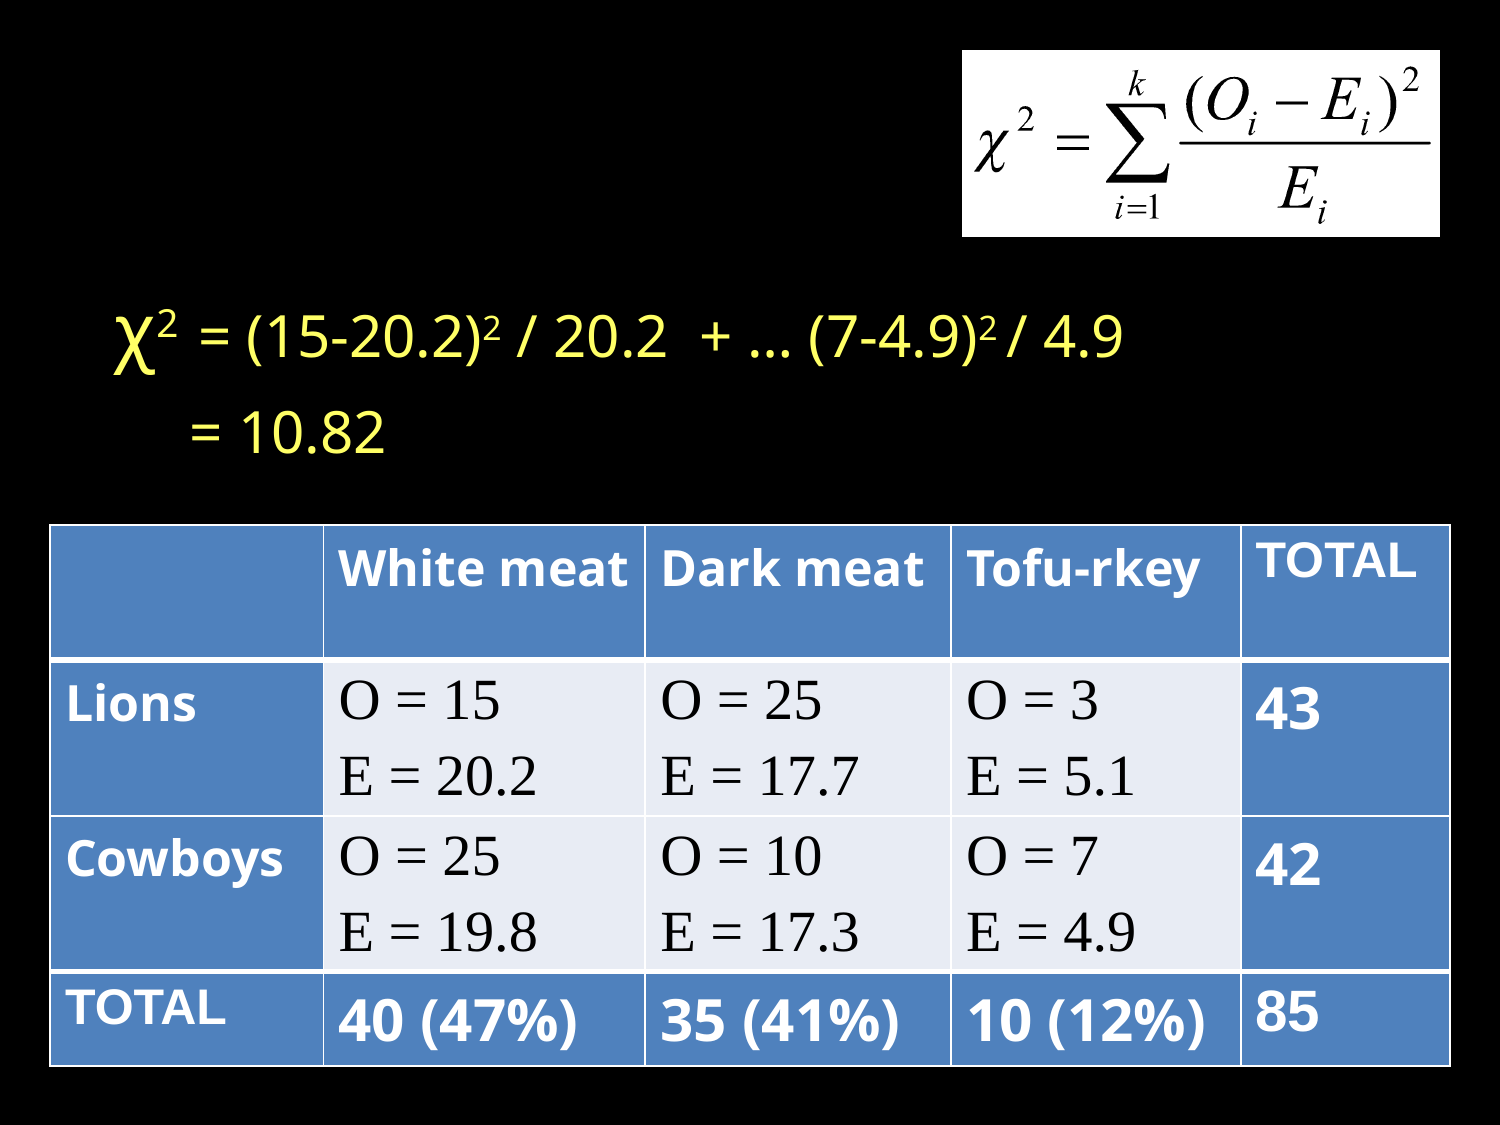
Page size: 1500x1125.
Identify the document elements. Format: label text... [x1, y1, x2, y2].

table_cell 10 (12%) [952, 974, 1240, 1065]
table_cell 40 (47%) [324, 974, 644, 1065]
text_box χ2 = (15-20.2)2 / 20.2 + … (7-4.9)2 / 4.9 = 10.82 [99, 285, 1330, 482]
table_cell O = 3 E = 5.1 [952, 663, 1240, 815]
table_cell 85 [1242, 974, 1449, 1065]
picture [962, 49, 1441, 238]
table_cell 42 [1242, 817, 1449, 969]
table_cell Lions [51, 663, 323, 815]
table_cell O = 25 E = 17.7 [646, 663, 950, 815]
table_cell O = 15 E = 20.2 [324, 663, 644, 815]
table_cell TOTAL [51, 974, 323, 1065]
table_header Tofu-rkey [952, 526, 1240, 657]
table_header White meat [324, 526, 644, 657]
table_cell 43 [1242, 663, 1449, 815]
table_header [51, 526, 323, 657]
table_cell 35 (41%) [646, 974, 950, 1065]
table_cell O = 25 E = 19.8 [324, 817, 644, 969]
table_cell Cowboys [51, 817, 323, 969]
table_cell O = 7 E = 4.9 [952, 817, 1240, 969]
table_header TOTAL [1242, 526, 1449, 657]
table_header Dark meat [646, 526, 950, 657]
table_cell O = 10 E = 17.3 [646, 817, 950, 969]
